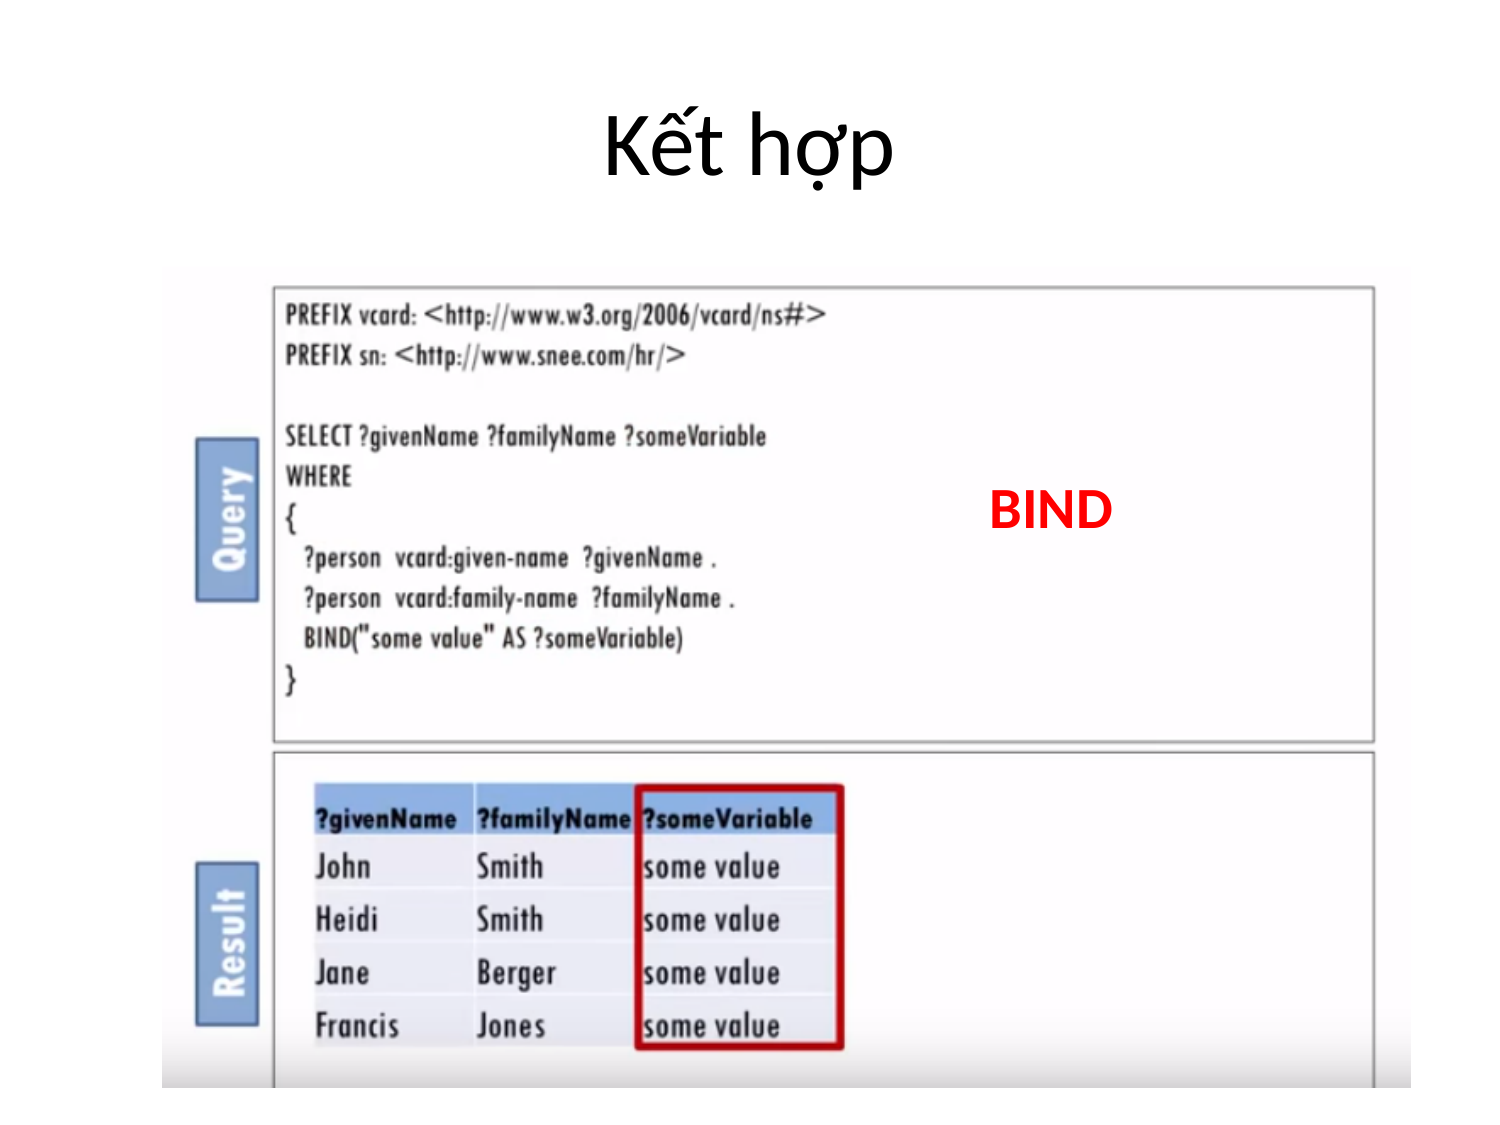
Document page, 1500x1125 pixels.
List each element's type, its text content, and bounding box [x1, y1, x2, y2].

title Kết hợp [75, 45, 1425, 233]
picture [162, 262, 1412, 1088]
